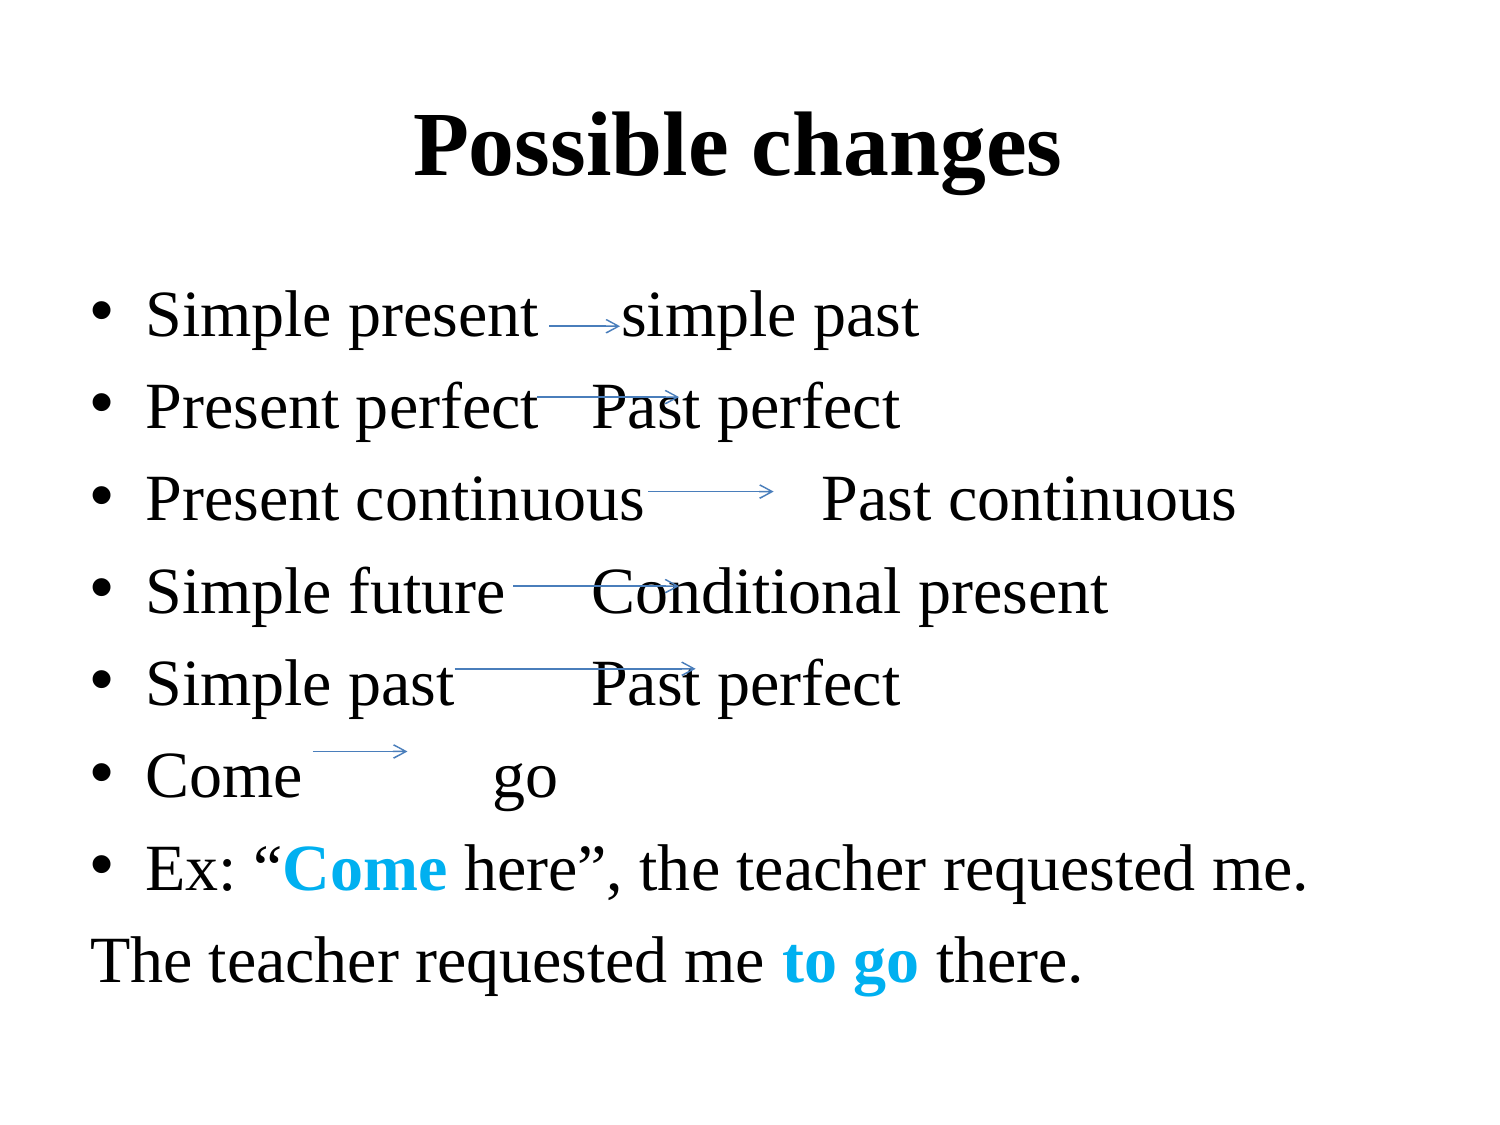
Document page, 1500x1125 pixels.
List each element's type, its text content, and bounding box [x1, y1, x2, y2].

title Possible changes [75, 45, 1425, 233]
list Simple present simple past Present perfect Past perfect Present continuous Past continuous Simple future Conditional present Simple past Past perfect Come go Ex: “Come here”, the teacher requested me. The teacher requested me to go there. [75, 262, 1425, 1005]
